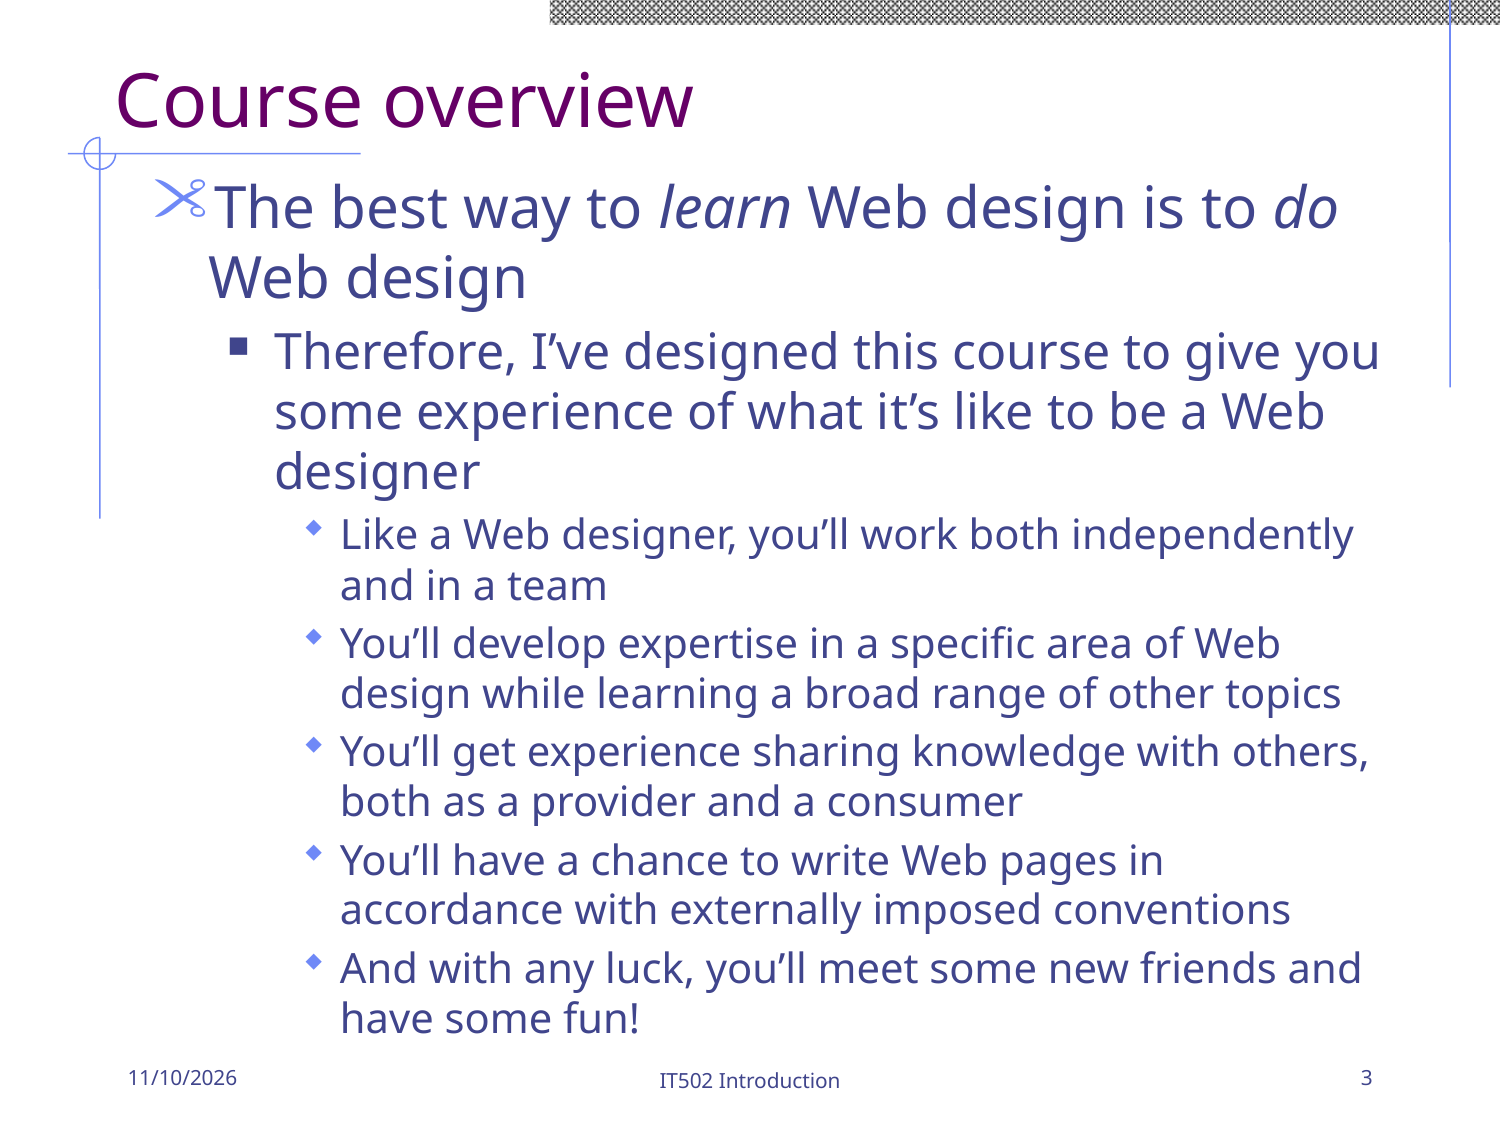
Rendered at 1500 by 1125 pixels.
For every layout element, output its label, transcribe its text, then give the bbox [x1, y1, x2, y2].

picture [549, 0, 1449, 25]
picture [1451, 0, 1500, 25]
slide_number 3 [1074, 1049, 1388, 1101]
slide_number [112, 1049, 426, 1101]
footer IT502 Introduction [512, 1049, 988, 1101]
title Course overview [99, 50, 1450, 150]
list The best way to learn Web design is to do Web design Therefore, I’ve designed this course to give you some experience of what it’s like to be a Web designer Like a Web designer, you’ll work both independently and in a team You’ll develop expertise in a specific area of Web design while learning a broad range of other topics You’ll get experience sharing knowledge with others, both as a provider and a consumer You’ll have a chance to write Web pages in accordance with externally imposed conventions And with any luck, you’ll meet some new friends and have some fun! [137, 162, 1413, 1038]
